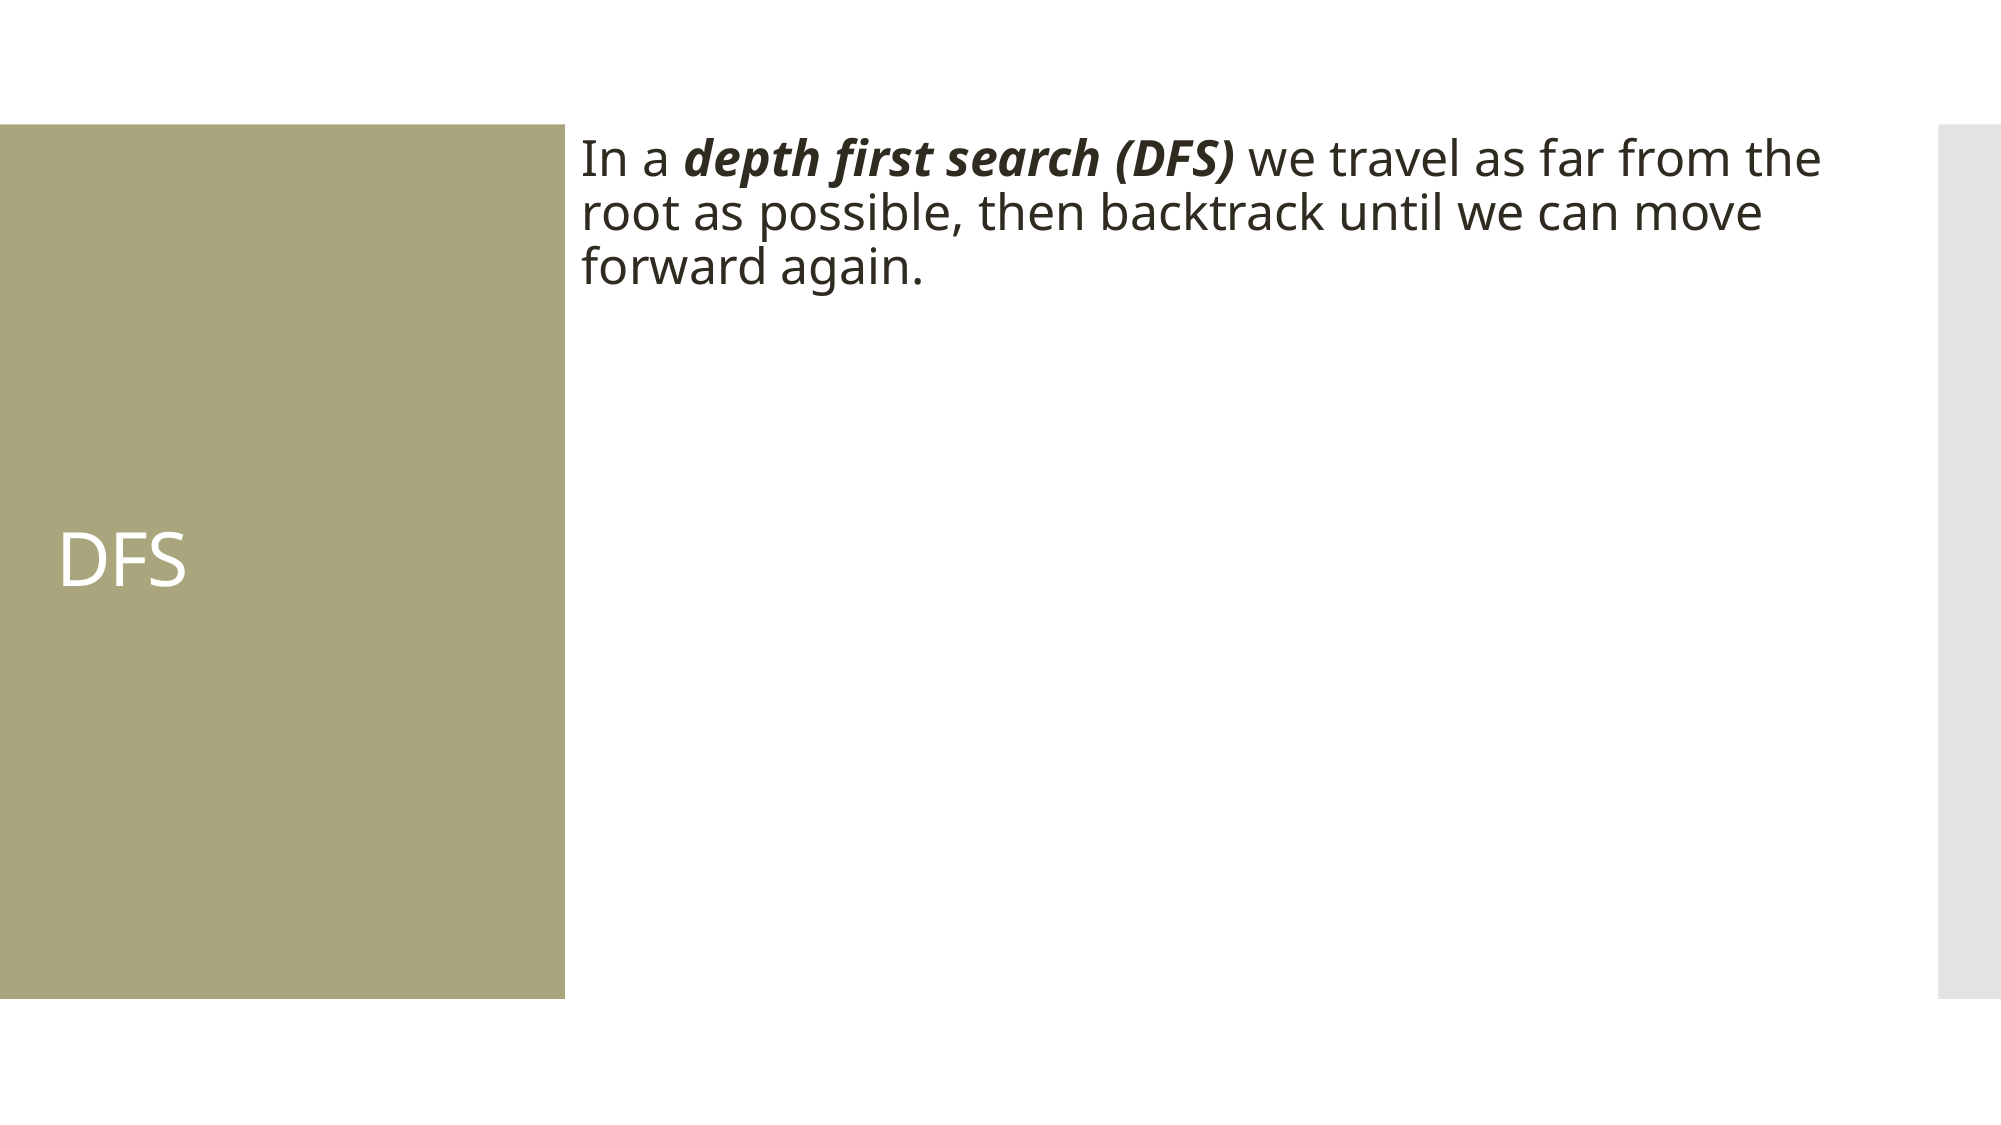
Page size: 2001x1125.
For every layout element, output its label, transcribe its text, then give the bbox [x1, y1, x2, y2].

title DFS [41, 184, 525, 940]
text_box In a depth first search (DFS) we travel as far from the root as possible, then backtrack until we can move forward again. [566, 40, 1863, 1094]
